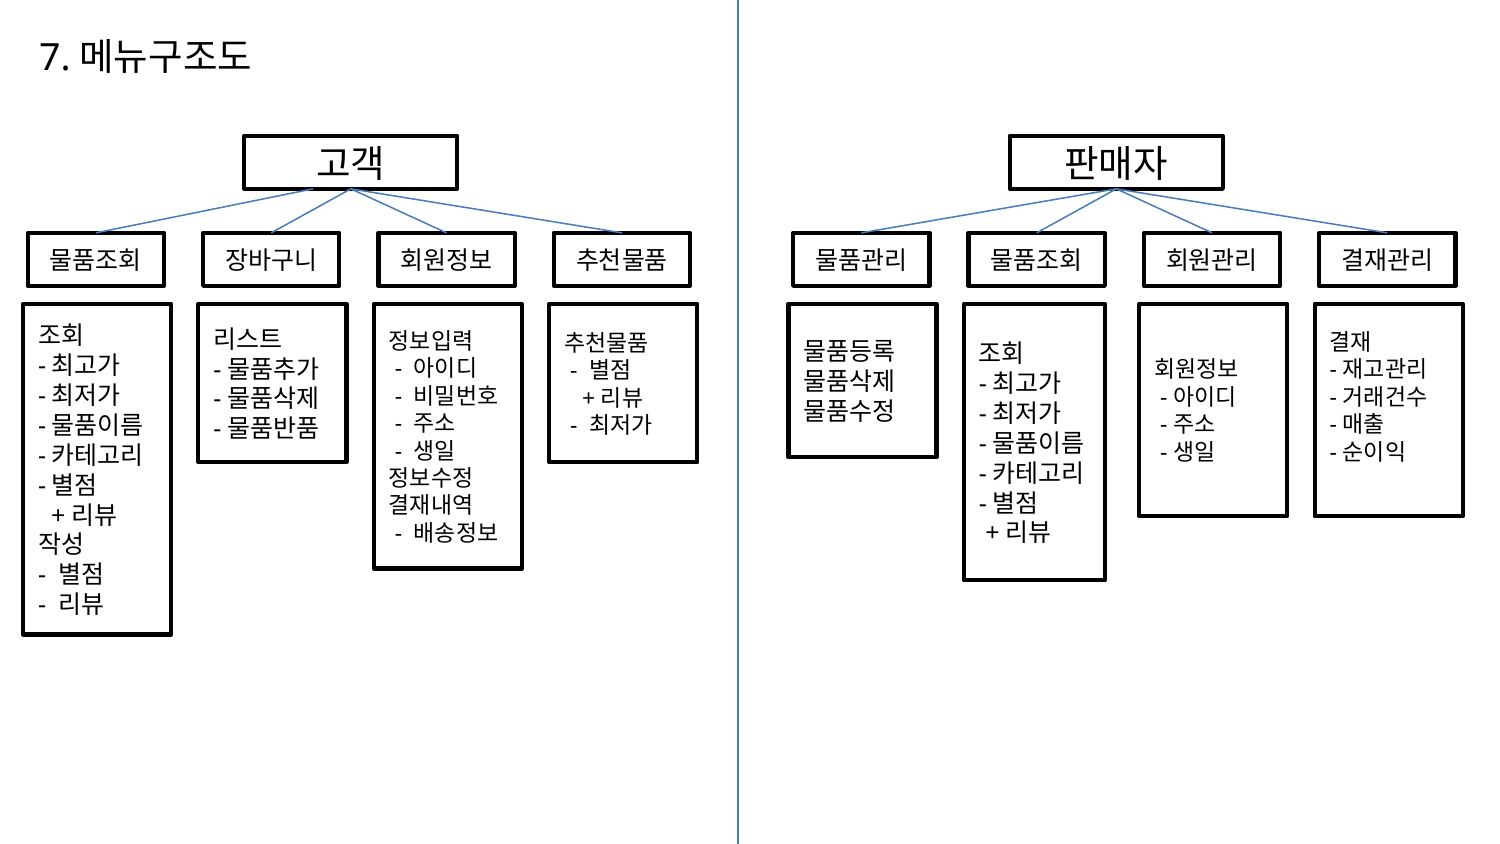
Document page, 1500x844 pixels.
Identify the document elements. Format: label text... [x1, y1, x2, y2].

text_box 결재 -재고관리 -거래건수 -매출 -순이익 [1313, 302, 1465, 518]
text_box 리스트 -물품추가 -물품삭제 -물품반품 [196, 302, 349, 464]
text_box 7.메뉴구조도 [24, 25, 268, 86]
text_box 장바구니 [201, 242, 341, 288]
text_box 회원관리 [1142, 242, 1282, 288]
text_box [95, 188, 269, 234]
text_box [270, 188, 348, 234]
text_box 추천물품 [552, 231, 692, 288]
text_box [350, 188, 623, 234]
text_box 물품등록 물품삭제 물품수정 [786, 302, 939, 459]
text_box 조회 -최고가 -최저가 -물품이름 -카테고리 -별점 +리뷰 작성 - 별점 - 리뷰 [21, 302, 173, 637]
text_box 물품조회 [26, 231, 166, 288]
text_box 조회 -최고가 -최저가 -물품이름 -카테고리 -별점 +리뷰 [962, 302, 1107, 582]
text_box 회원정보 [376, 242, 517, 288]
text_box 물품관리 [791, 231, 932, 288]
text_box 정보입력 - 아이디 - 비밀번호 - 주소 - 생일 정보수정 결재내역 - 배송정보 [372, 302, 524, 571]
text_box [861, 188, 1113, 234]
text_box 판매자 [1008, 134, 1225, 187]
text_box 물품조회 [966, 242, 1107, 288]
text_box 결재관리 [1317, 231, 1458, 288]
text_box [1116, 188, 1388, 234]
text_box 고객 [242, 134, 459, 187]
text_box 회원정보 -아이디 -주소 -생일 [1137, 302, 1289, 518]
text_box 추천물품 - 별점 +리뷰 - 최저가 [547, 302, 699, 464]
